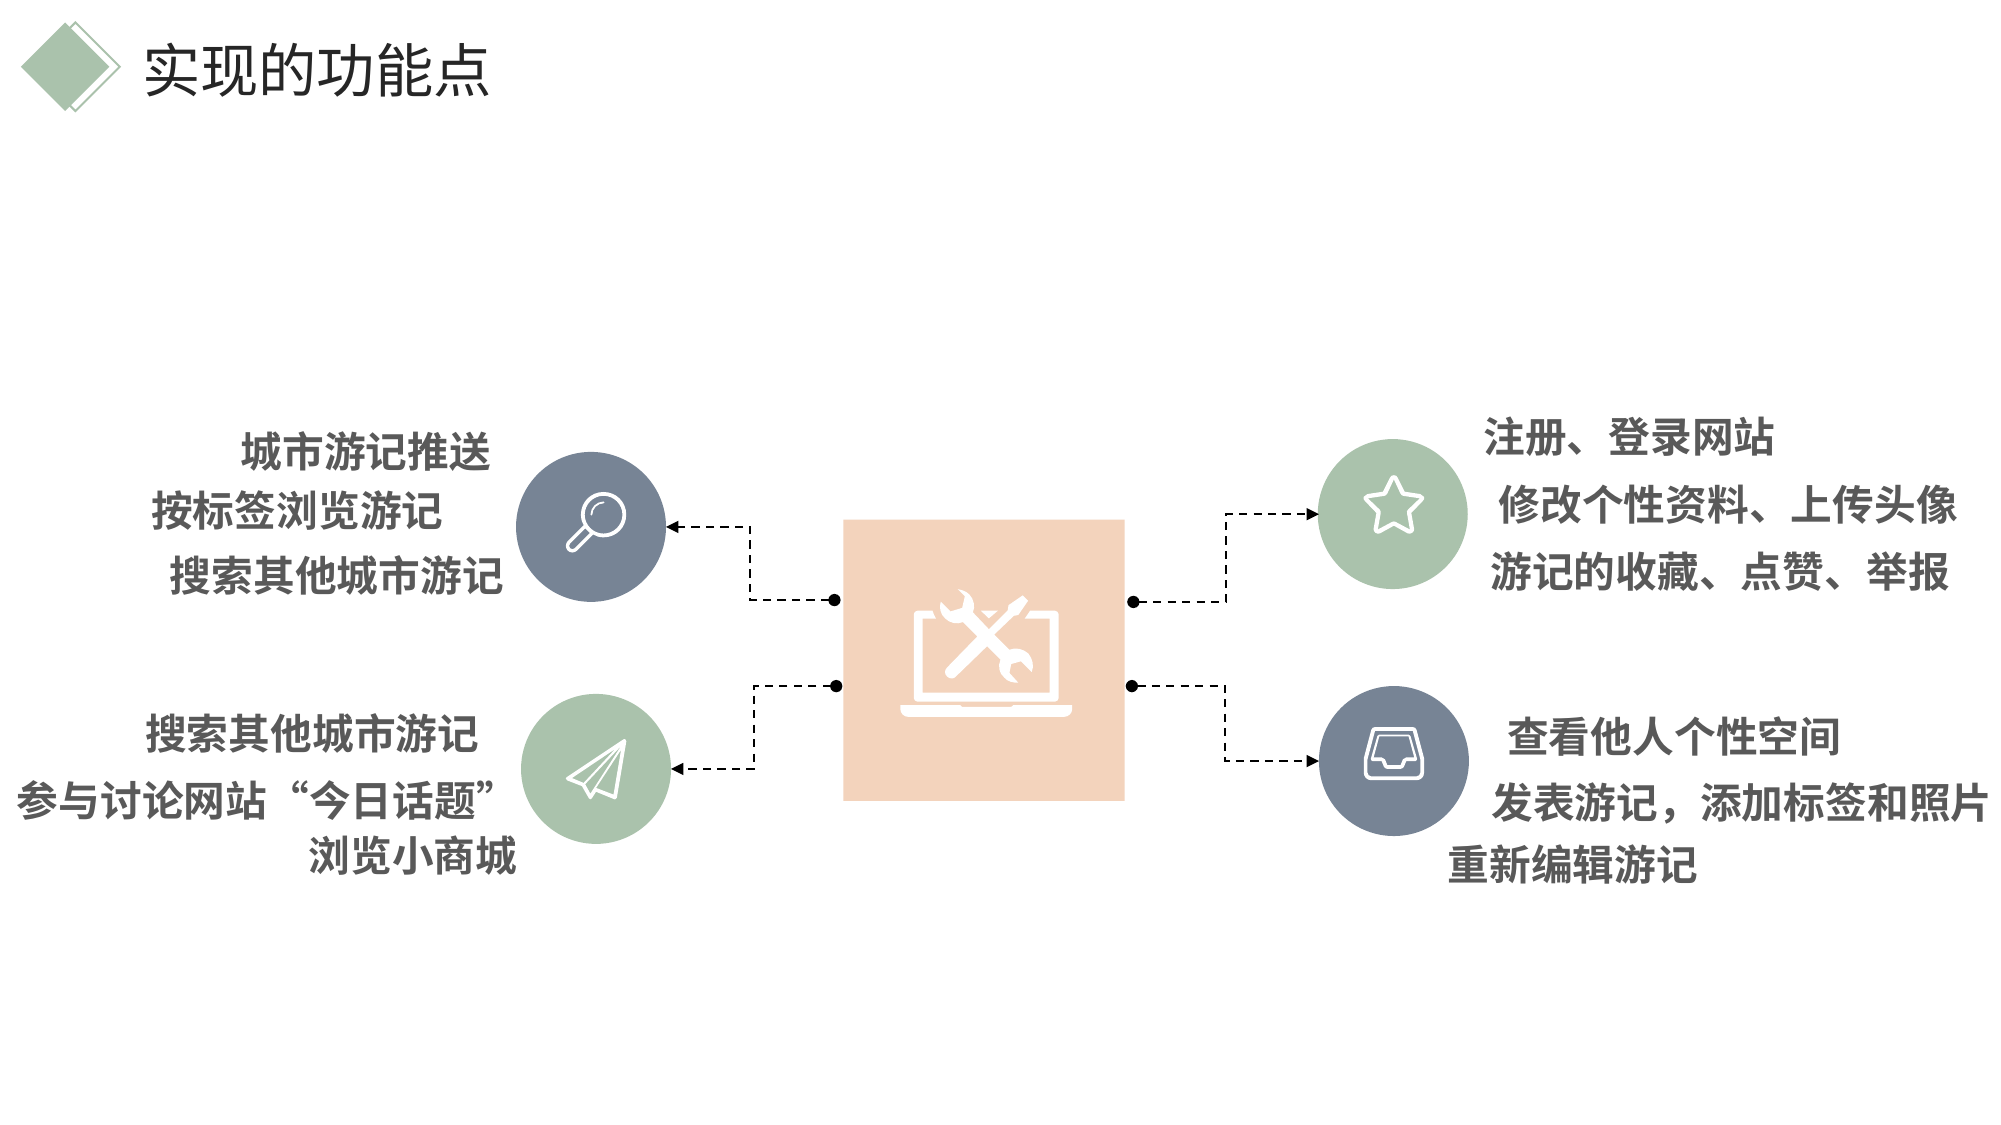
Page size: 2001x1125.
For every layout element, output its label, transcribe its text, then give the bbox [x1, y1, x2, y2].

text_box 搜索其他城市游记 [130, 700, 495, 766]
text_box 注册、登录网站 [1468, 403, 1791, 469]
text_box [1131, 686, 1319, 762]
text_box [671, 686, 837, 769]
text_box 按标签浏览游记 [136, 476, 459, 542]
text_box 浏览小商城 [294, 822, 533, 887]
text_box 城市游记推送 [225, 418, 506, 483]
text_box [515, 451, 666, 602]
text_box 修改个性资料、上传头像 [1483, 471, 1973, 537]
text_box 发表游记，添加标签和照片 [1469, 769, 2000, 834]
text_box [843, 519, 1125, 801]
text_box 搜索其他城市游记 [154, 542, 519, 607]
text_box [1317, 439, 1468, 590]
text_box 查看他人个性空间 [1492, 702, 1857, 768]
text_box 游记的收藏、点赞、举报 [1475, 537, 1965, 603]
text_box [666, 526, 835, 601]
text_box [521, 693, 672, 844]
text_box 参与讨论网站“今日话题” [2, 767, 521, 833]
text_box 重新编辑游记 [1432, 831, 1713, 896]
text_box 实现的功能点 [127, 27, 507, 112]
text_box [1133, 514, 1319, 602]
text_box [1318, 686, 1469, 837]
